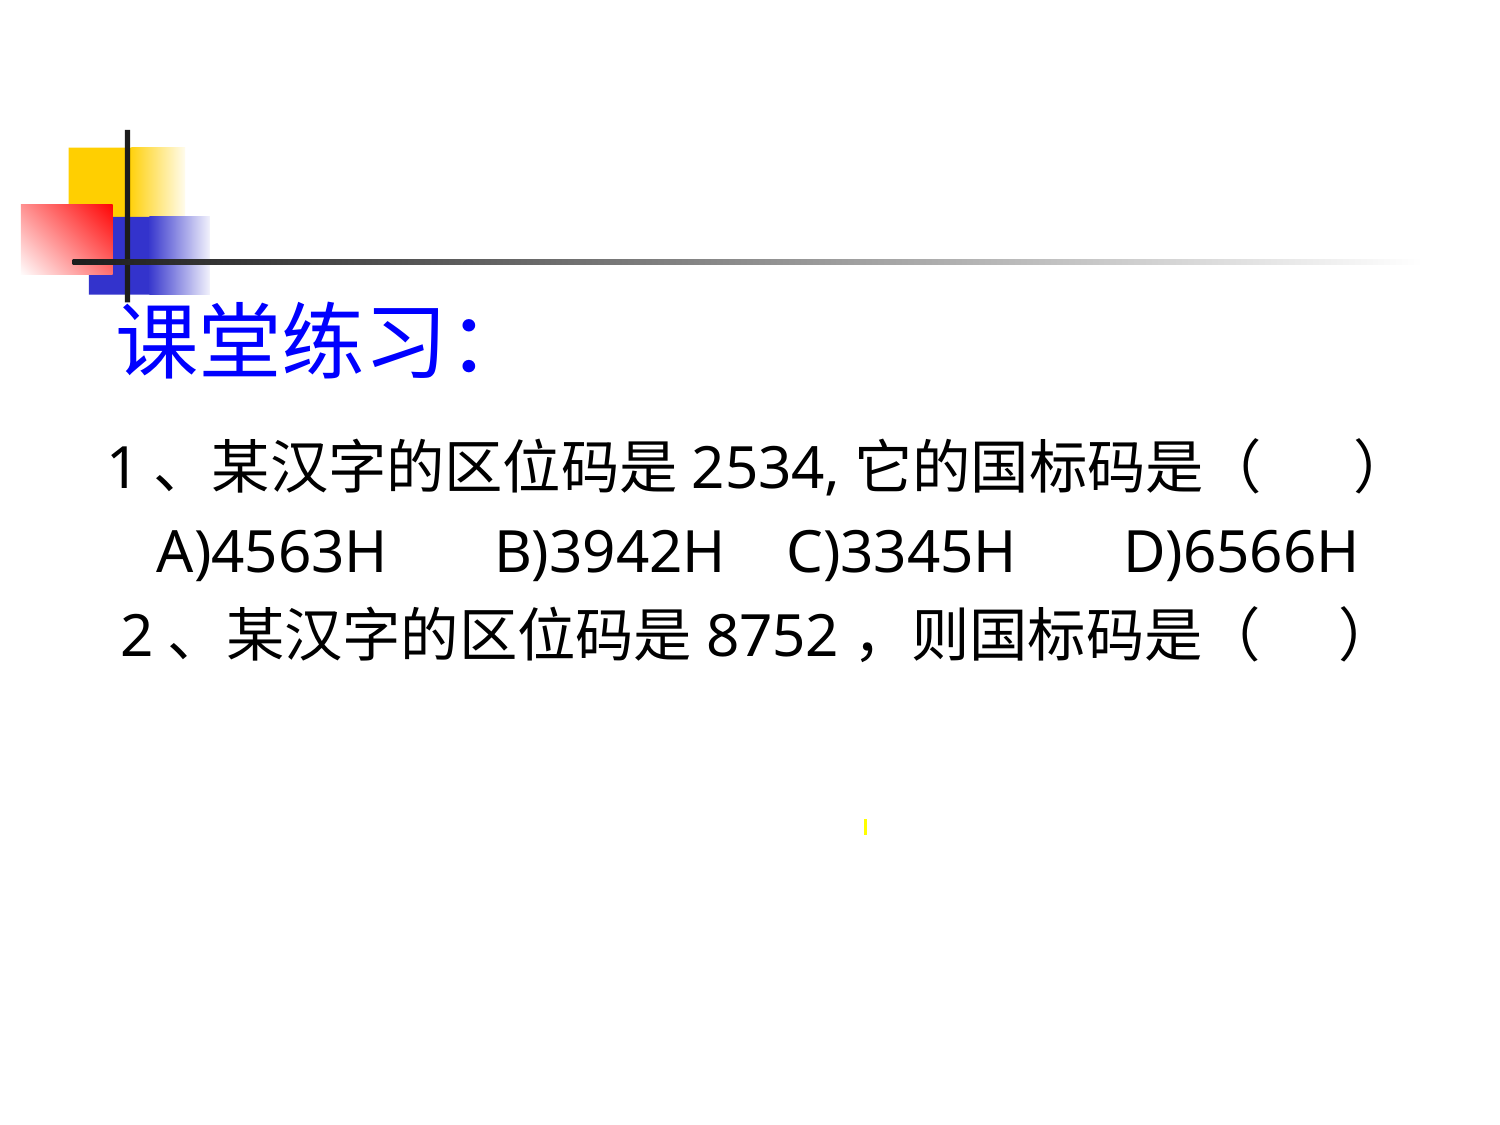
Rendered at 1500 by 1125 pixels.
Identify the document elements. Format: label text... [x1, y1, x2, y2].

text_box 1、某汉字的区位码是2534,它的国标码是（ ） A)4563H B)3942H C)3345H D)6566H 2、某汉字的区位码是8752，则国标码是（ ） [0, 363, 1500, 760]
picture [862, 815, 868, 837]
title 课堂练习： [100, 267, 679, 398]
